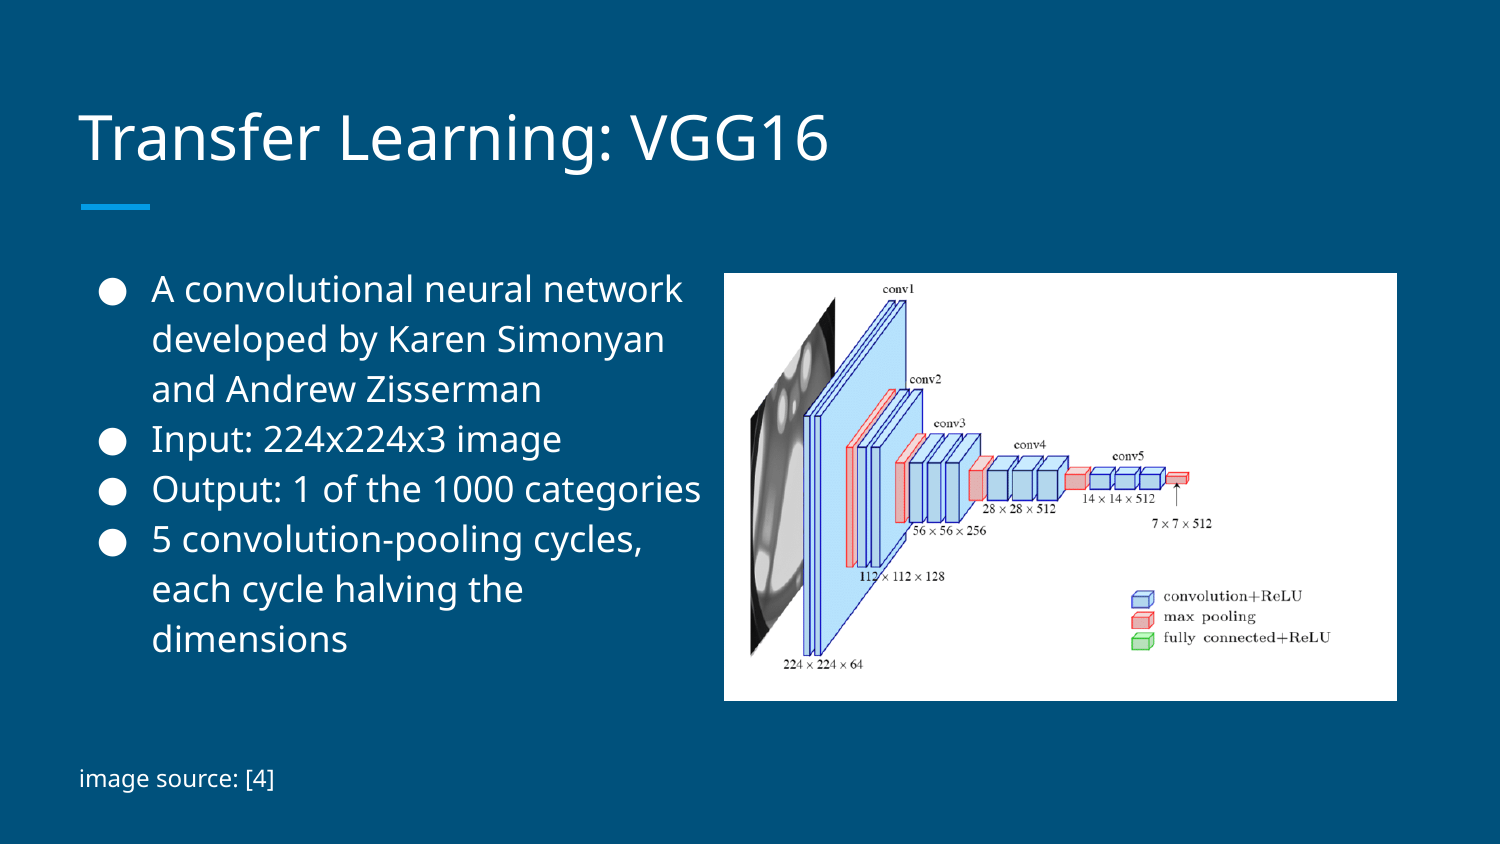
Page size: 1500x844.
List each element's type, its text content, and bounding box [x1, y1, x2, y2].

title Transfer Learning: VGG16 [63, 75, 1437, 188]
list A convolutional neural network developed by Karen Simonyan and Andrew Zisserman Input: 224x224x3 image Output: 1 of the 1000 categories 5 convolution-pooling cycles, each cycle halving the dimensions image source: [4] [63, 244, 724, 815]
picture [725, 274, 1396, 700]
